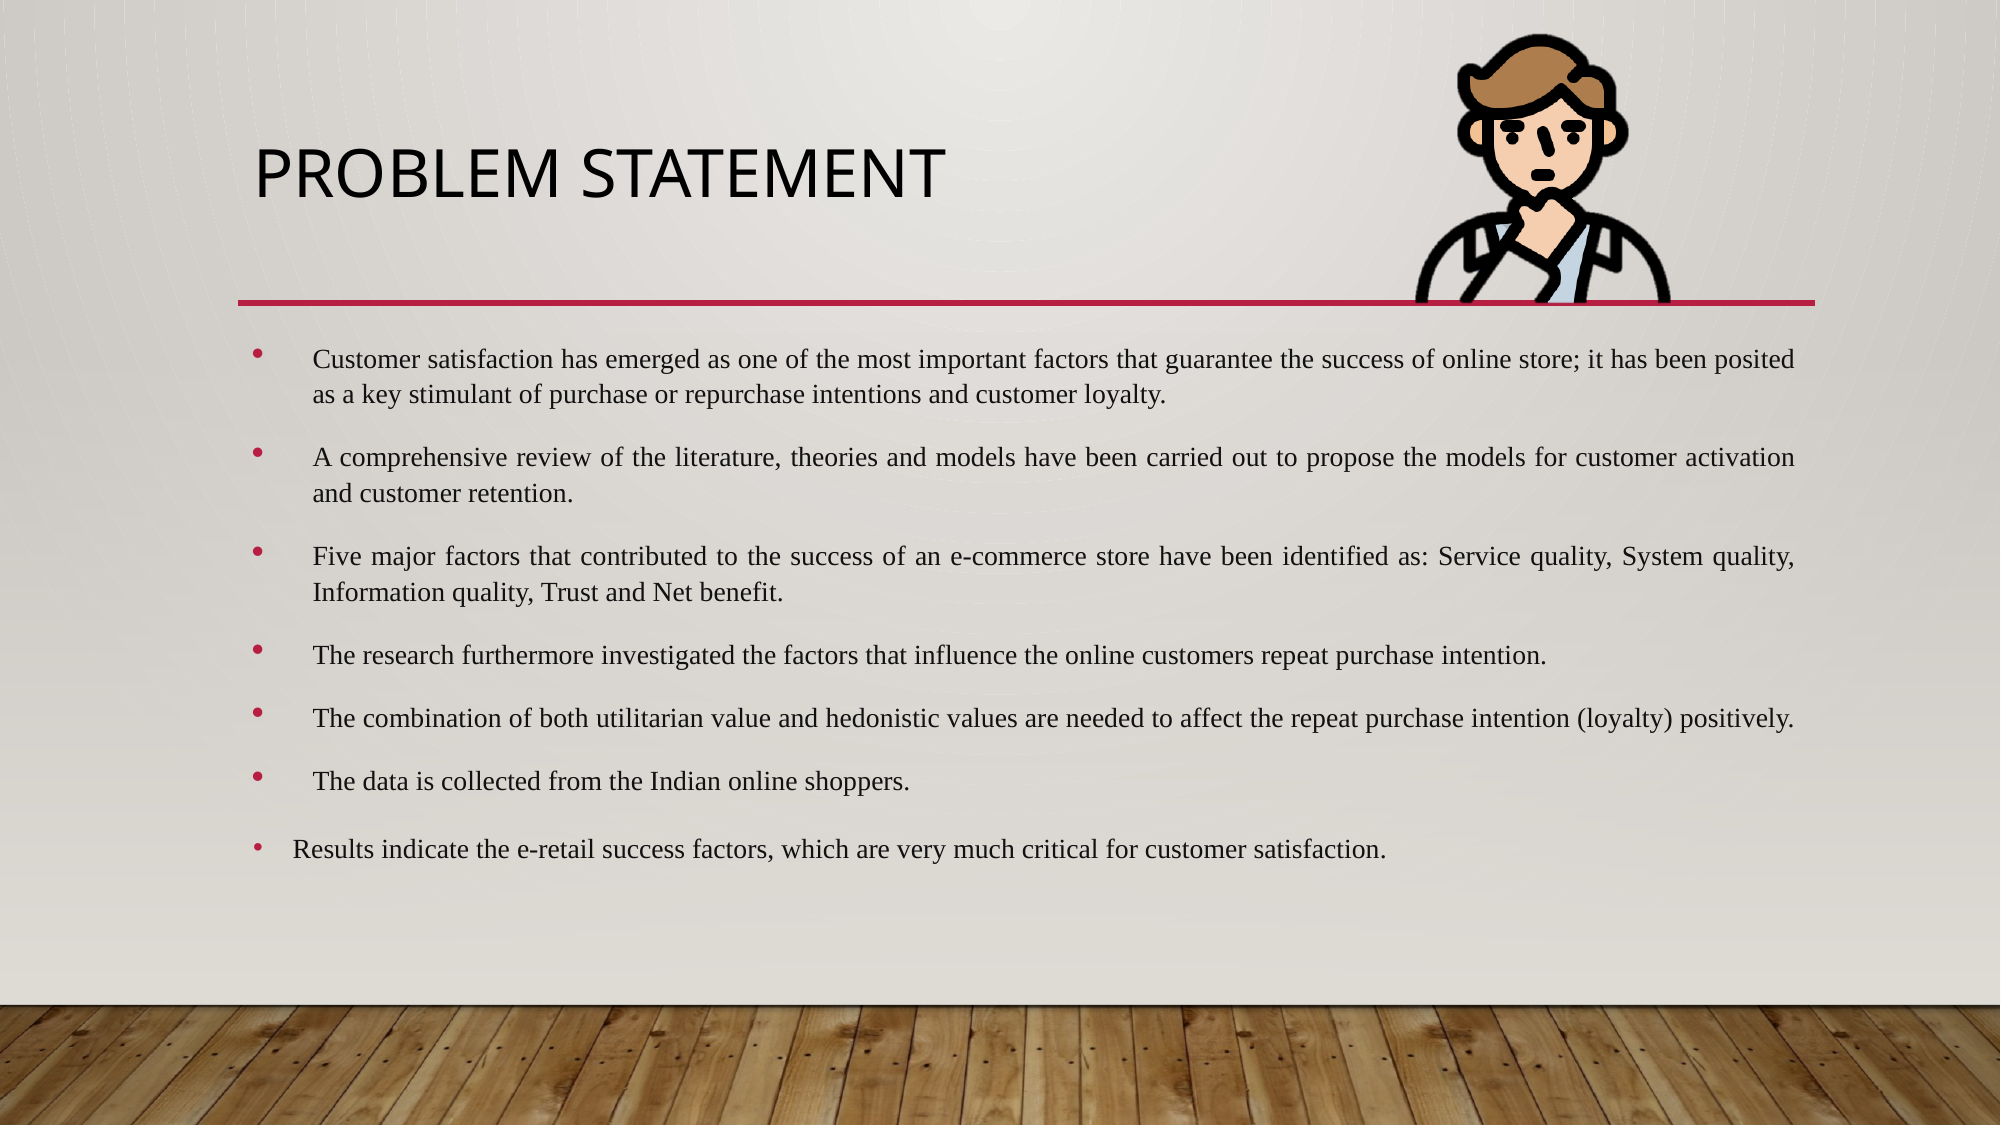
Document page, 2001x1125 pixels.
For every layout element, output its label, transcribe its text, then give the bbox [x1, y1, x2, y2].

picture [1254, 0, 1942, 347]
list Customer satisfaction has emerged as one of the most important factors that guarantee the success of online store; it has been posited as a key stimulant of purchase or repurchase intentions and customer loyalty. A comprehensive review of the literature, theories and models have been carried out to propose the models for customer activation and customer retention. Five major factors that contributed to the success of an e-commerce store have been identified as: Service quality, System quality, Information quality, Trust and Net benefit. The research furthermore investigated the factors that influence the online customers repeat purchase intention. The combination of both utilitarian value and hedonistic values are needed to affect the repeat purchase intention (loyalty) positively. The data is collected from the Indian online shoppers. Results indicate the e-retail success factors, which are very much critical for customer satisfaction. [238, 330, 1814, 897]
title Problem Statement [238, 131, 1254, 305]
picture [0, 1005, 2000, 1125]
